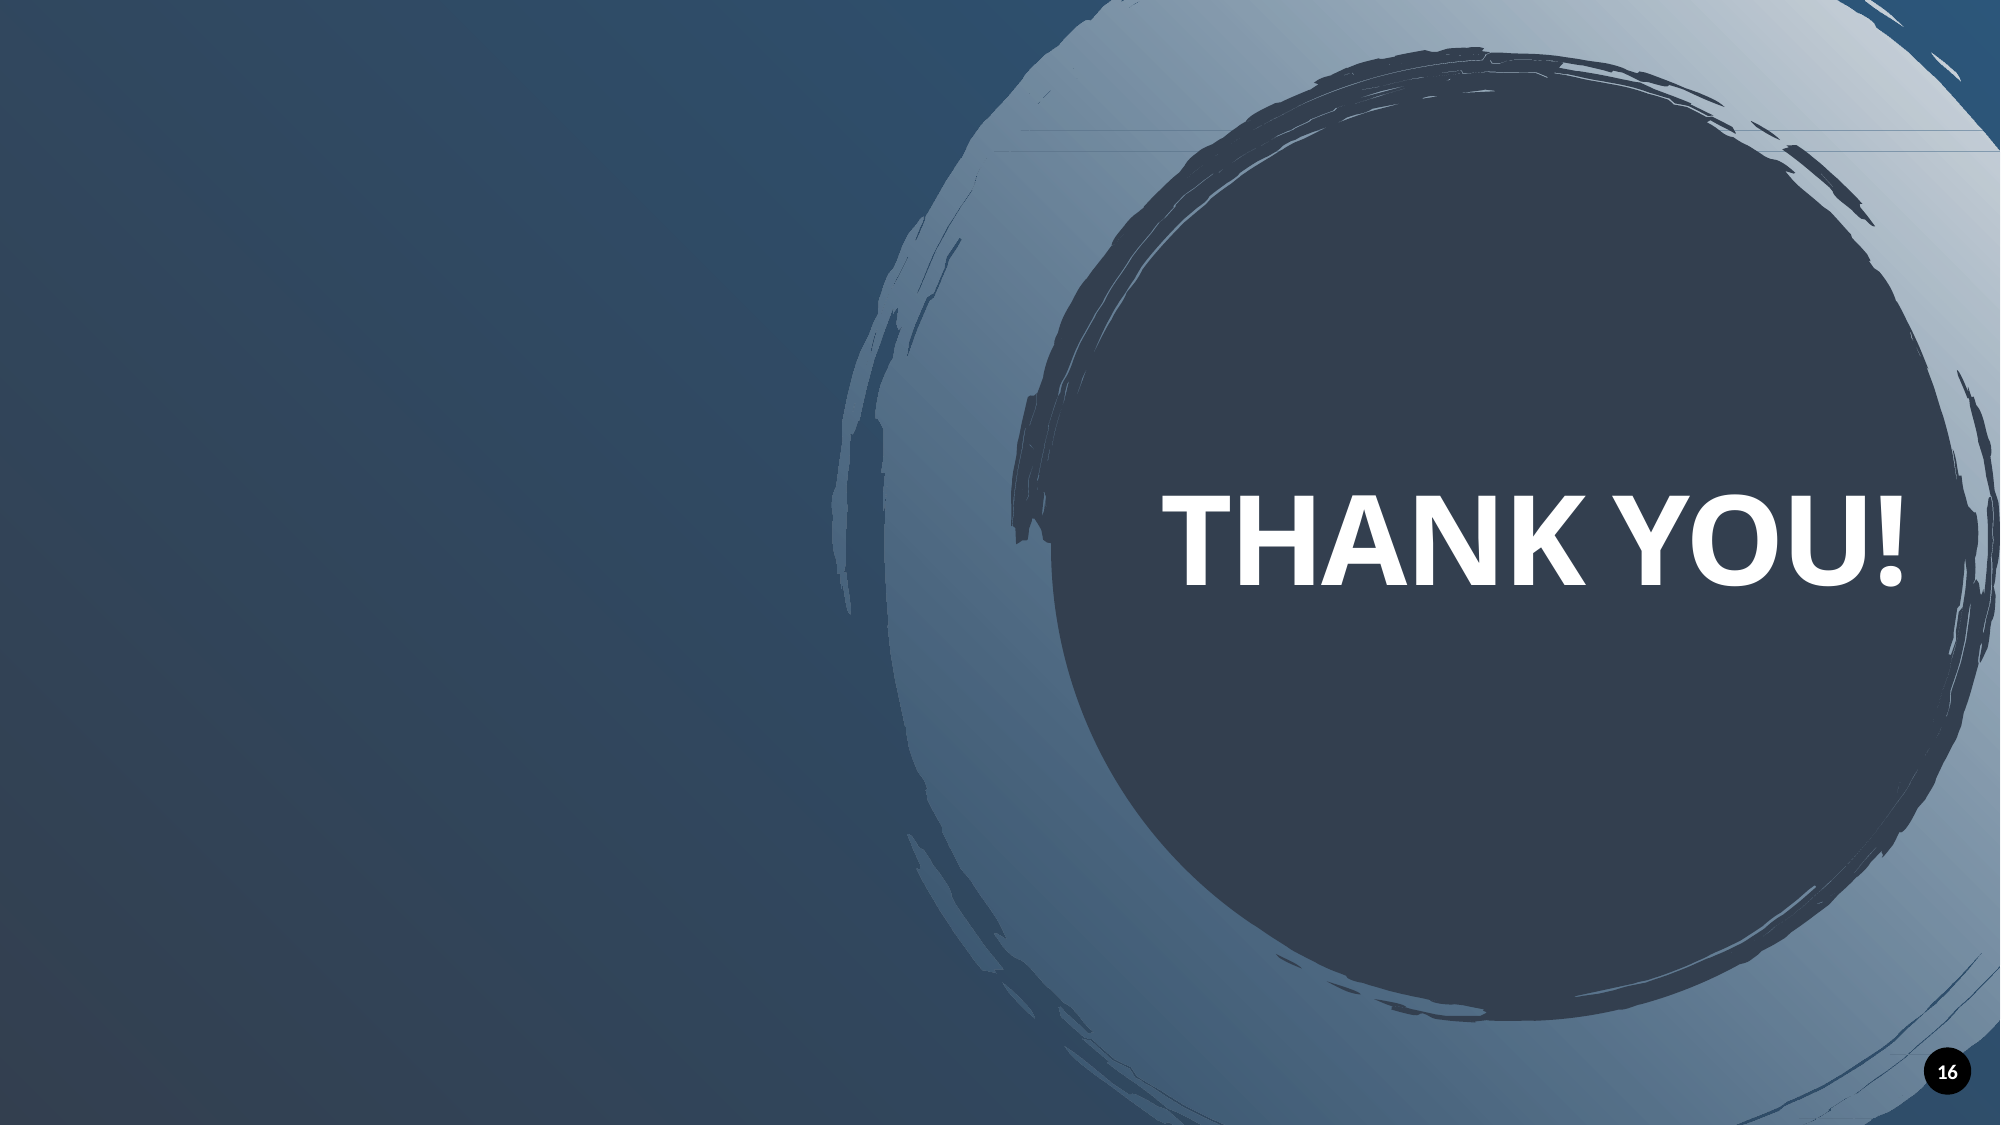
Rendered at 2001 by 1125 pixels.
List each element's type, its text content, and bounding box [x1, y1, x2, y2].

slide_number 16 [1923, 1047, 1972, 1095]
title Thank You! [1122, 269, 1909, 611]
